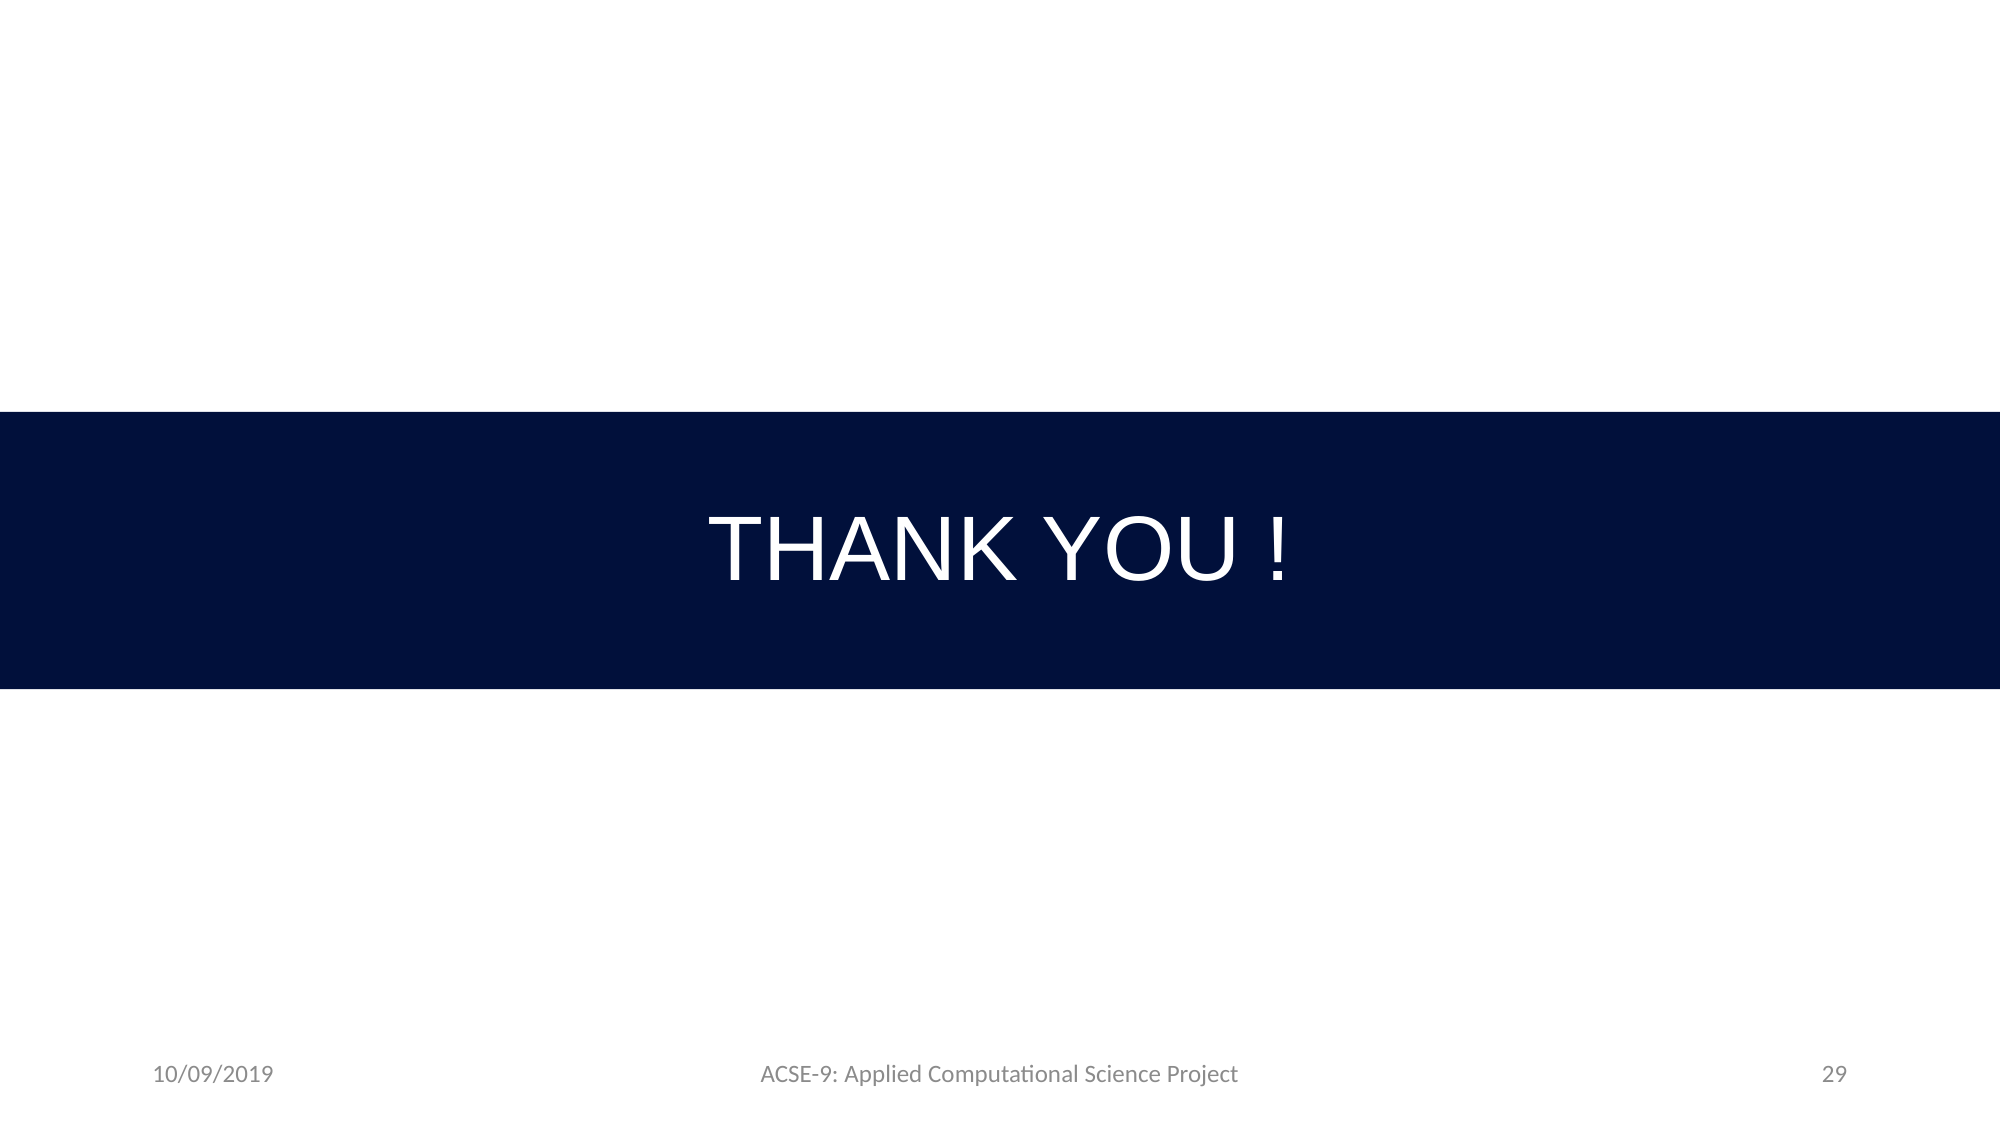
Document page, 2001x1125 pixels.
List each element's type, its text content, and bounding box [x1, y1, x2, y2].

slide_number 29 [1412, 1042, 1863, 1103]
title THANK YOU ! [0, 441, 2000, 660]
text_box [0, 411, 2000, 441]
text_box [0, 660, 2000, 690]
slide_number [137, 1042, 588, 1103]
footer ACSE-9: Applied Computational Science Project [662, 1042, 1338, 1103]
